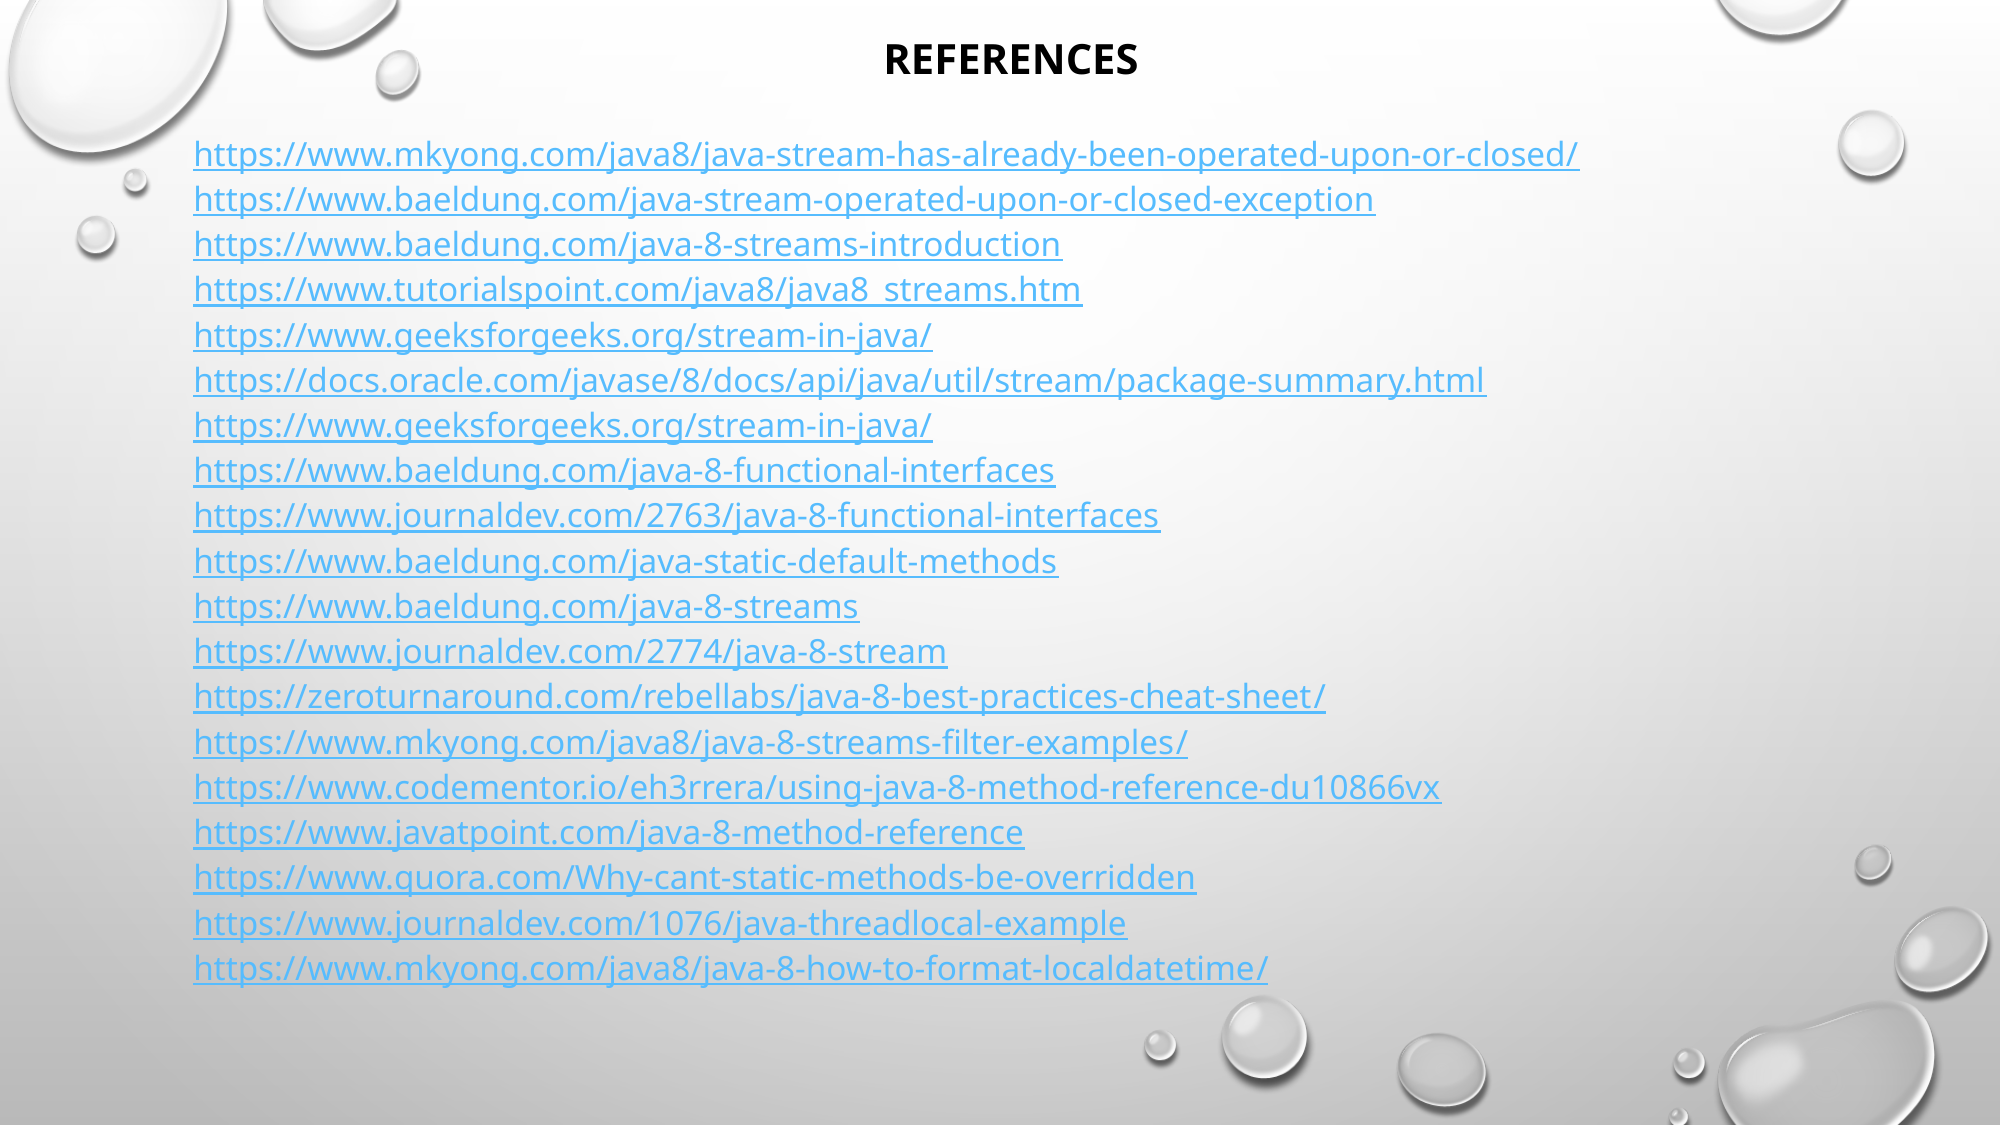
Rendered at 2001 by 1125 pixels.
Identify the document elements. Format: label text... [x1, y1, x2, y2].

picture [0, 0, 2000, 1125]
text_box https://www.mkyong.com/java8/java-stream-has-already-been-operated-upon-or-closed/ https://www.baeldung.com/java-stream-operated-upon-or-closed-exception https://www.baeldung.com/java-8-streams-introduction https://www.tutorialspoint.com/java8/java8_streams.htm https://www.geeksforgeeks.org/stream-in-java/ https://docs.oracle.com/javase/8/docs/api/java/util/stream/package-summary.html https://www.geeksforgeeks.org/stream-in-java/ https://www.baeldung.com/java-8-functional-interfaces https://www.journaldev.com/2763/java-8-functional-interfaces https://www.baeldung.com/java-static-default-methods https://www.baeldung.com/java-8-streams https://www.journaldev.com/2774/java-8-stream https://zeroturnaround.com/rebellabs/java-8-best-practices-cheat-sheet/ https://www.mkyong.com/java8/java-8-streams-filter-examples/ https://www.codementor.io/eh3rrera/using-java-8-method-reference-du10866vx https://www.javatpoint.com/java-8-method-reference https://www.quora.com/Why-cant-static-methods-be-overridden https://www.journaldev.com/1076/java-threadlocal-example https://www.mkyong.com/java8/java-8-how-to-format-localdatetime/ [178, 125, 1817, 1000]
title References [429, 0, 1593, 125]
